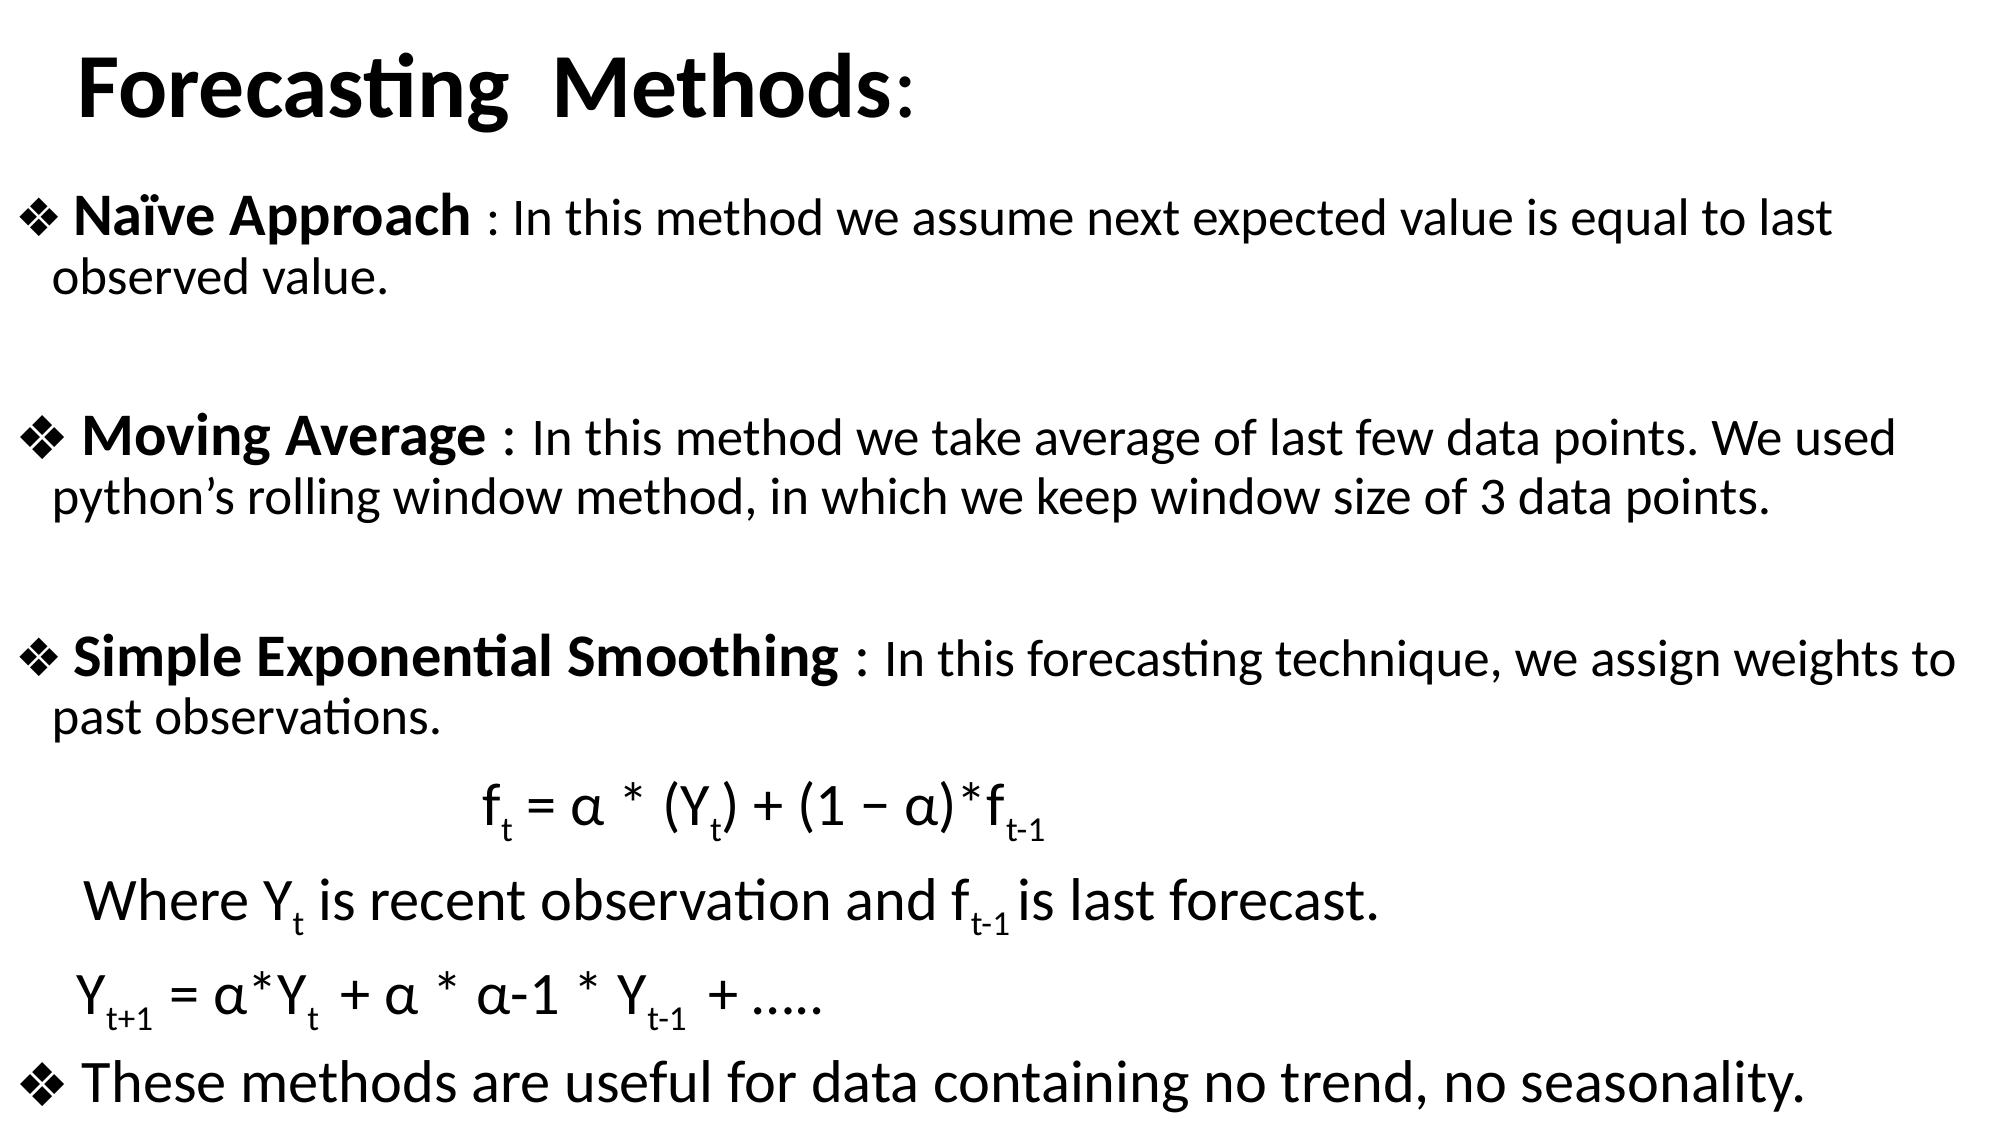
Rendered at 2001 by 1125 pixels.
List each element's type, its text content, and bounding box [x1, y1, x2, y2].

title Forecasting Methods: [0, 0, 2000, 175]
list Naïve Approach : In this method we assume next expected value is equal to last observed value. Moving Average : In this method we take average of last few data points. We used python’s rolling window method, in which we keep window size of 3 data points. Simple Exponential Smoothing : In this forecasting technique, we assign weights to past observations. ft = α * (Yt) + (1 − α)*ft-1 Where Yt is recent observation and ft-1 is last forecast. Yt+1 = α*Yt + α * α-1 * Yt-1 + ….. These methods are useful for data containing no trend, no seasonality. [0, 175, 2000, 1125]
